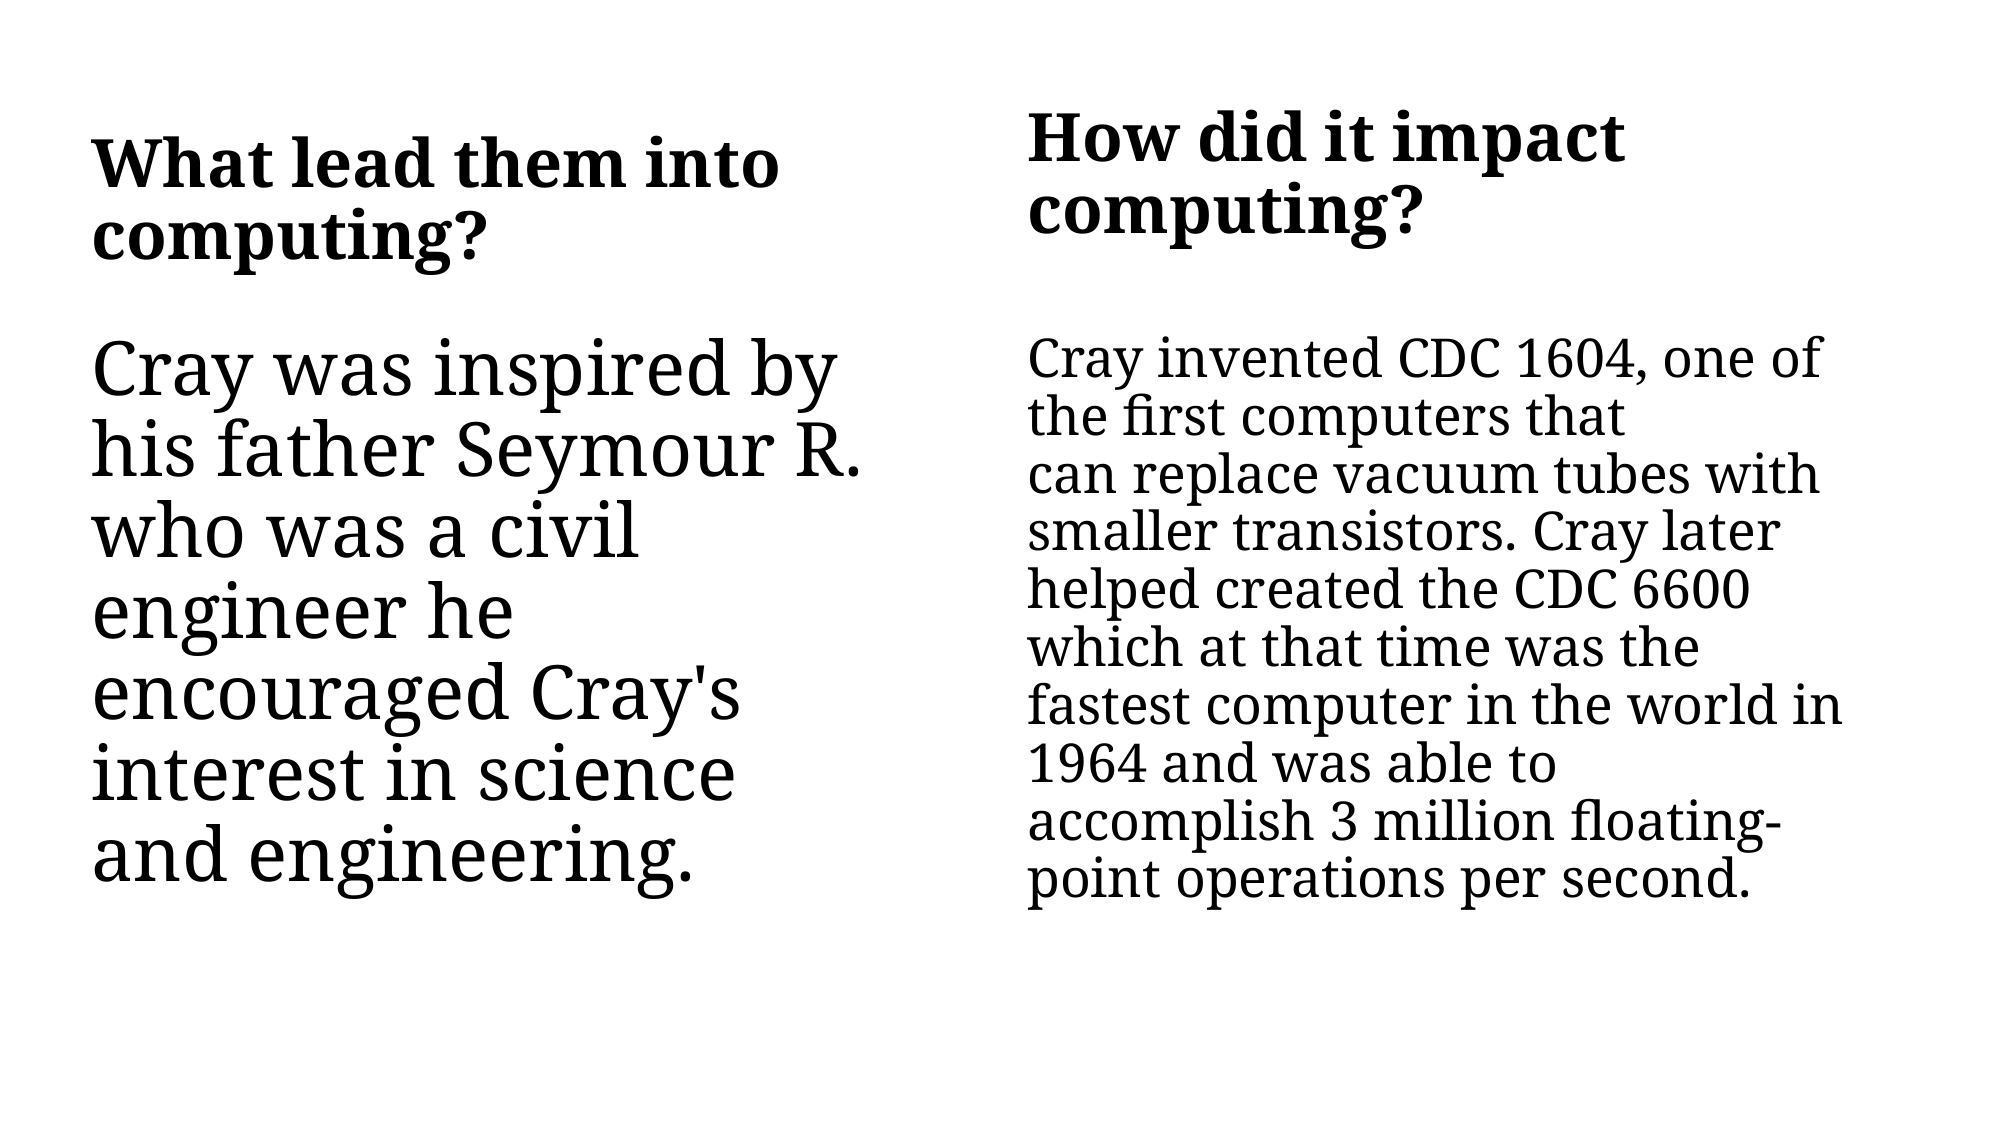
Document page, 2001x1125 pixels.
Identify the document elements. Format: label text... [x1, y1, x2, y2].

list Cray was inspired by his father Seymour R. who was a civil engineer he encouraged Cray's interest in science and engineering. [76, 323, 891, 929]
list What lead them into computing? [76, 146, 923, 282]
list Cray invented CDC 1604, one of the first computers that can replace vacuum tubes with smaller transistors. Cray later helped created the CDC 6600 which at that time was the fastest computer in the world in 1964 and was able to accomplish 3 million floating- point operations per second. [1012, 323, 1863, 929]
list How did it impact computing? [1012, 120, 1863, 256]
